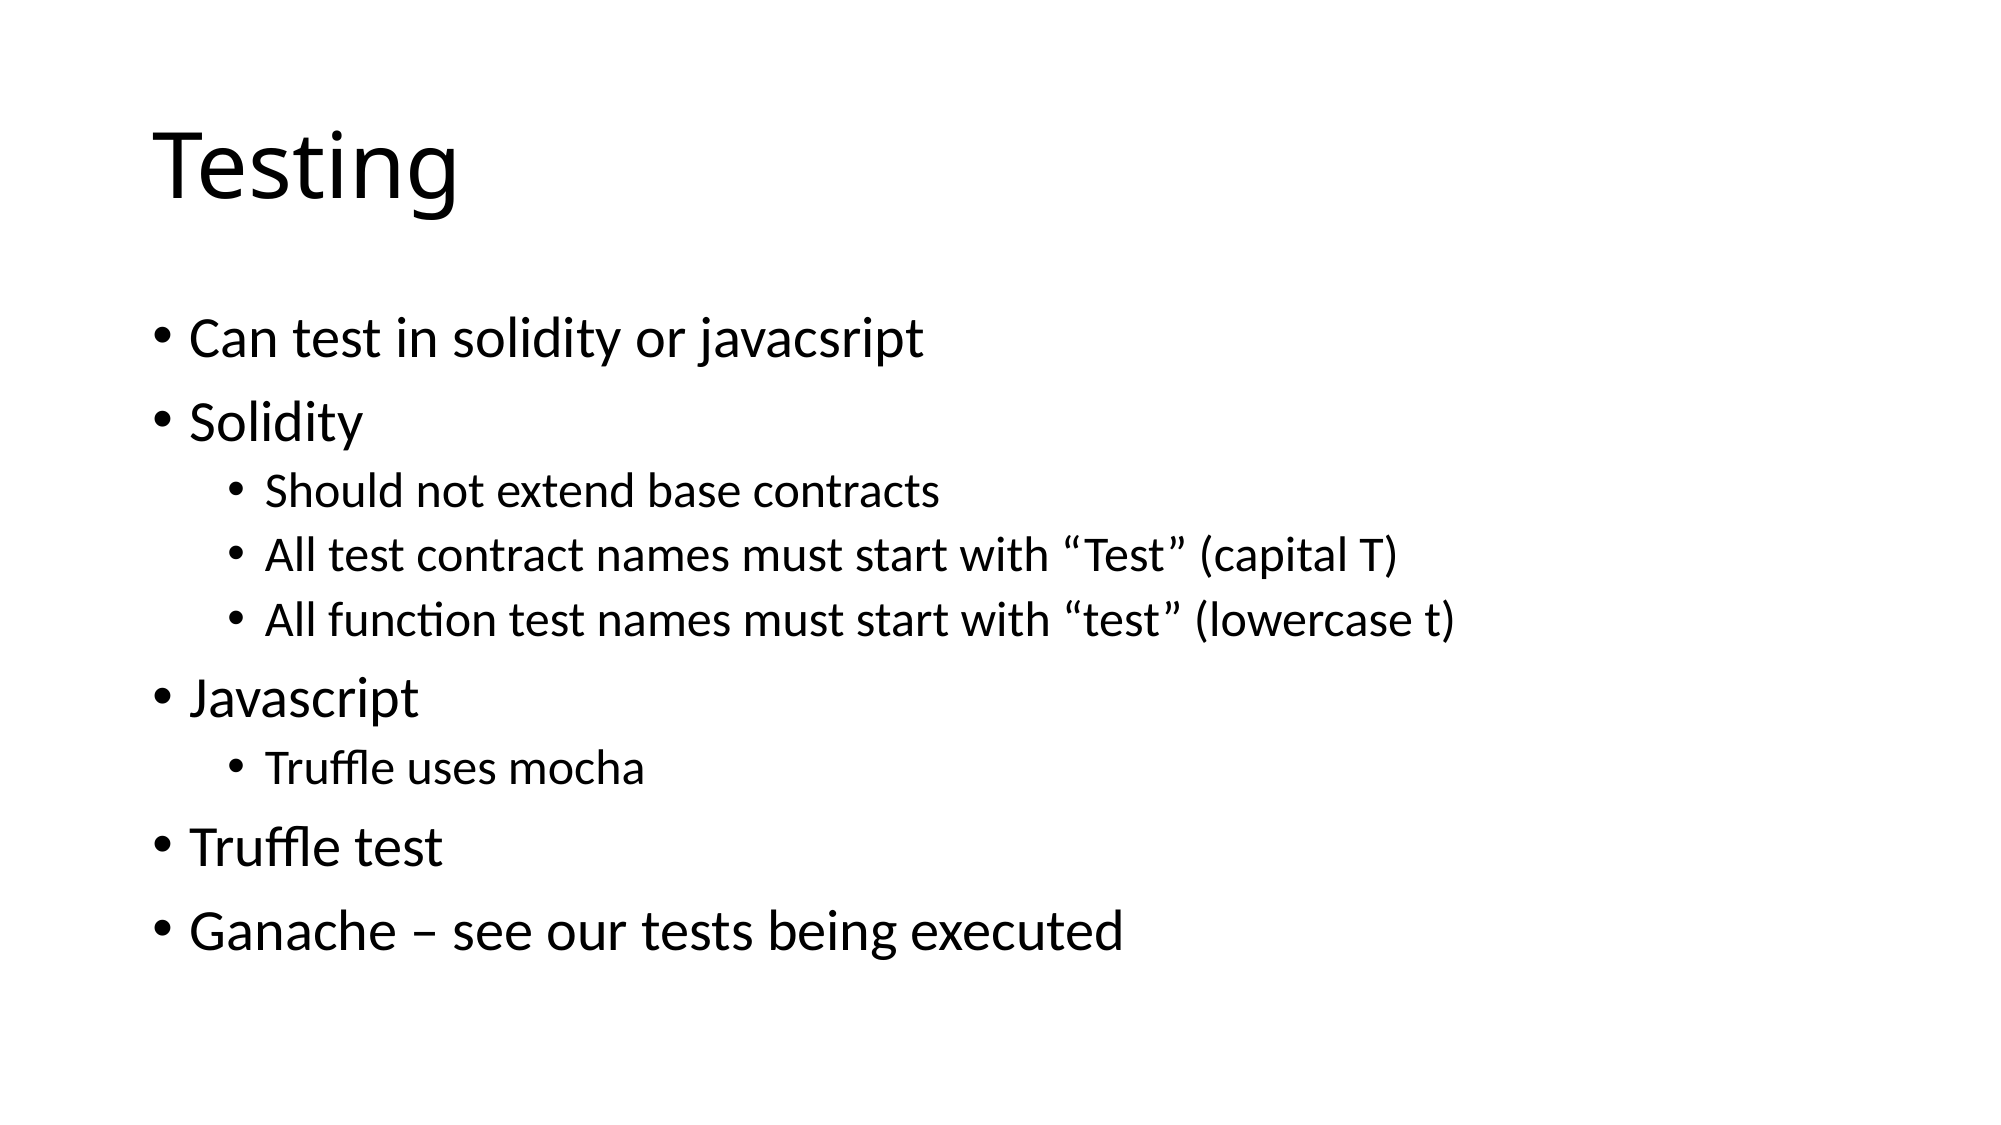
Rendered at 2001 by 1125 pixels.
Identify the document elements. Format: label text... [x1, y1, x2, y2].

title Testing [137, 59, 1863, 278]
list Can test in solidity or javacsript Solidity Should not extend base contracts All test contract names must start with “Test” (capital T) All function test names must start with “test” (lowercase t) Javascript Truffle uses mocha Truffle test Ganache – see our tests being executed [137, 299, 1863, 1014]
